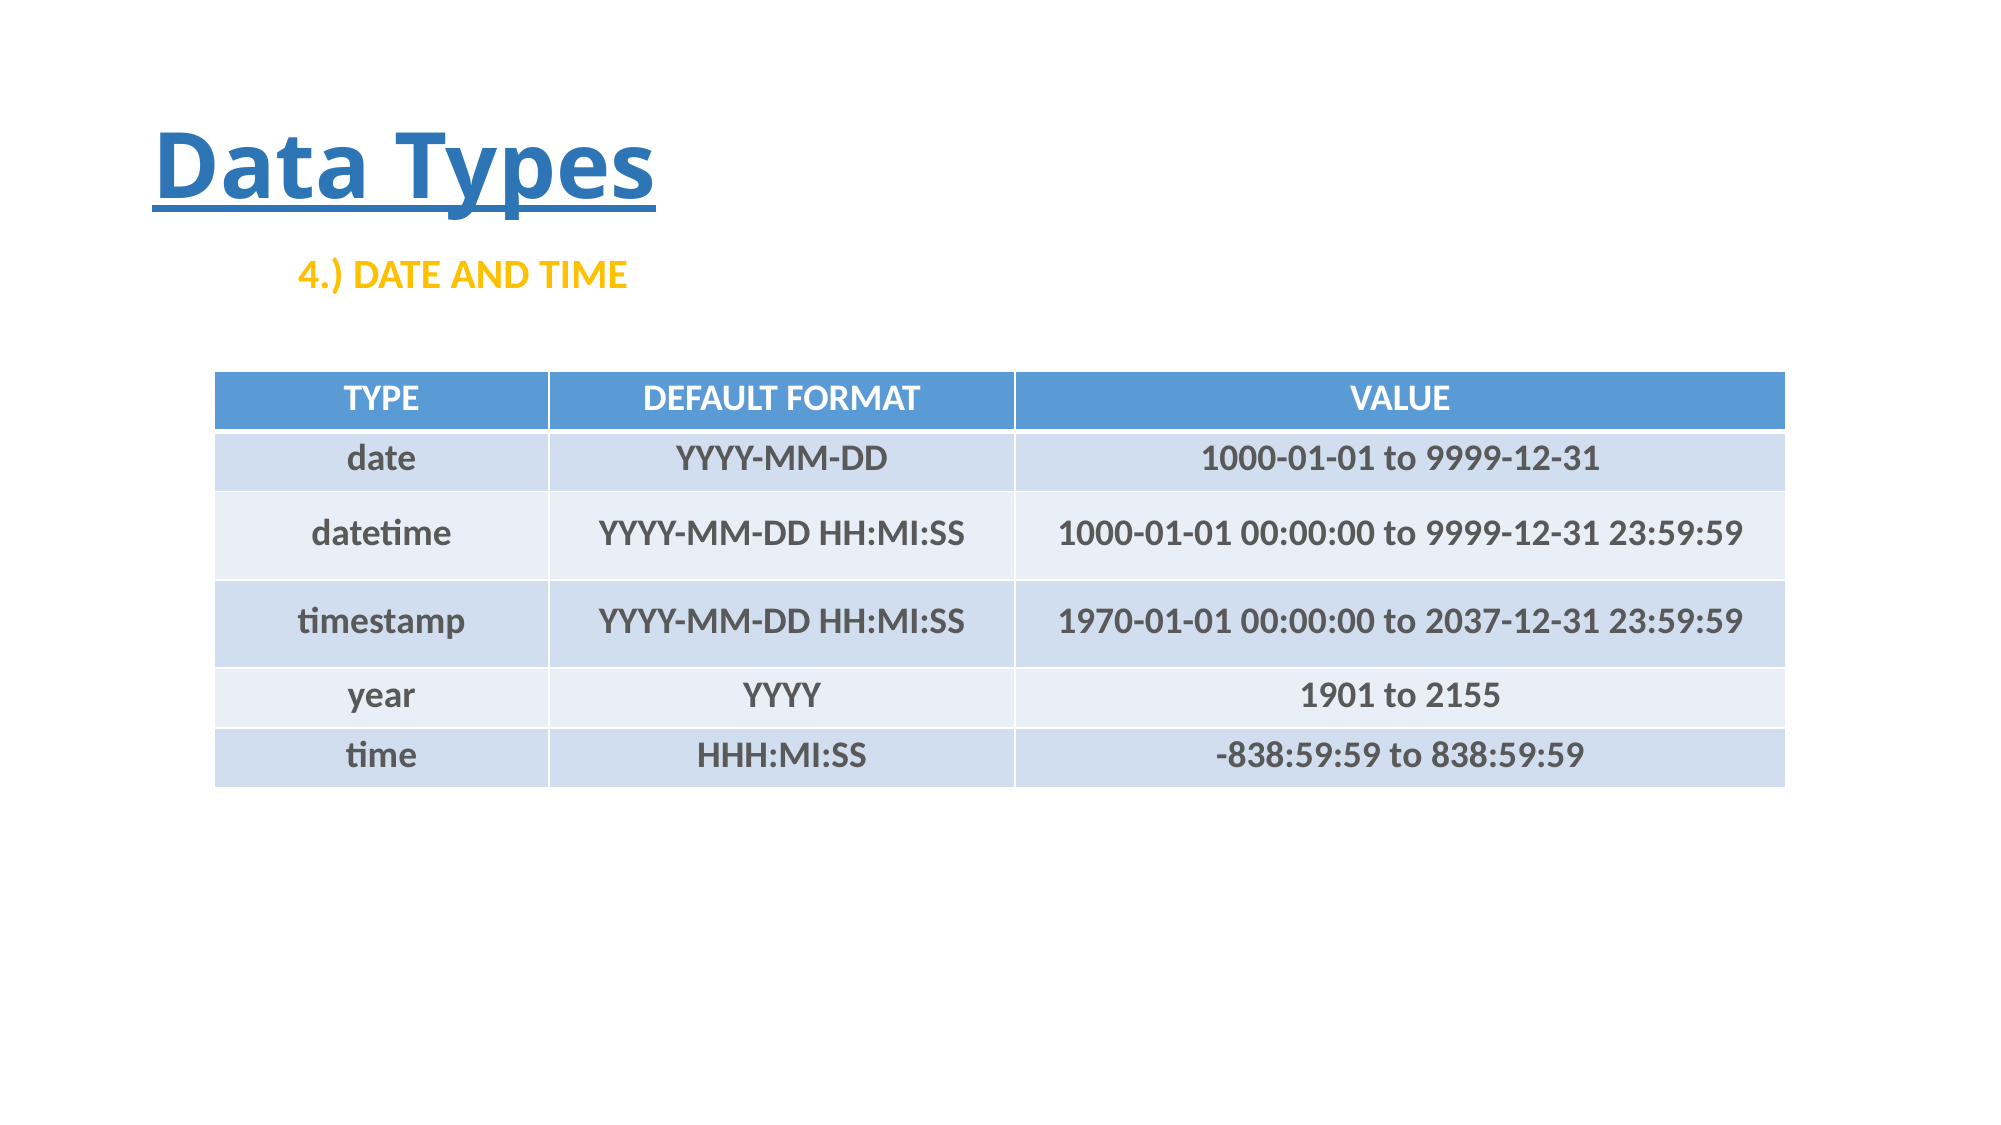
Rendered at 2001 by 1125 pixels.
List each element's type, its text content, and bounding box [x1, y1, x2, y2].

table_cell timestamp [215, 581, 548, 667]
table_cell year [215, 669, 548, 727]
table_cell YYYY-MM-DD [550, 434, 1014, 491]
table_cell date [215, 434, 548, 491]
table_cell YYYY [550, 669, 1014, 727]
table_cell 1901 to 2155 [1016, 669, 1785, 727]
table_cell time [215, 729, 548, 787]
title Data Types [137, 59, 1863, 278]
table_cell -838:59:59 to 838:59:59 [1016, 729, 1785, 787]
table_cell YYYY-MM-DD HH:MI:SS [550, 492, 1014, 579]
table_header DEFAULT FORMAT [550, 372, 1014, 429]
table_header VALUE [1016, 372, 1785, 429]
table_cell 1970-01-01 00:00:00 to 2037-12-31 23:59:59 [1016, 581, 1785, 667]
table_cell datetime [215, 492, 548, 579]
text_box 4.) DATE AND TIME [283, 239, 644, 305]
table_header TYPE [215, 372, 548, 429]
table_cell HHH:MI:SS [550, 729, 1014, 787]
table_cell 1000-01-01 00:00:00 to 9999-12-31 23:59:59 [1016, 492, 1785, 579]
table_cell YYYY-MM-DD HH:MI:SS [550, 581, 1014, 667]
table_cell 1000-01-01 to 9999-12-31 [1016, 434, 1785, 491]
